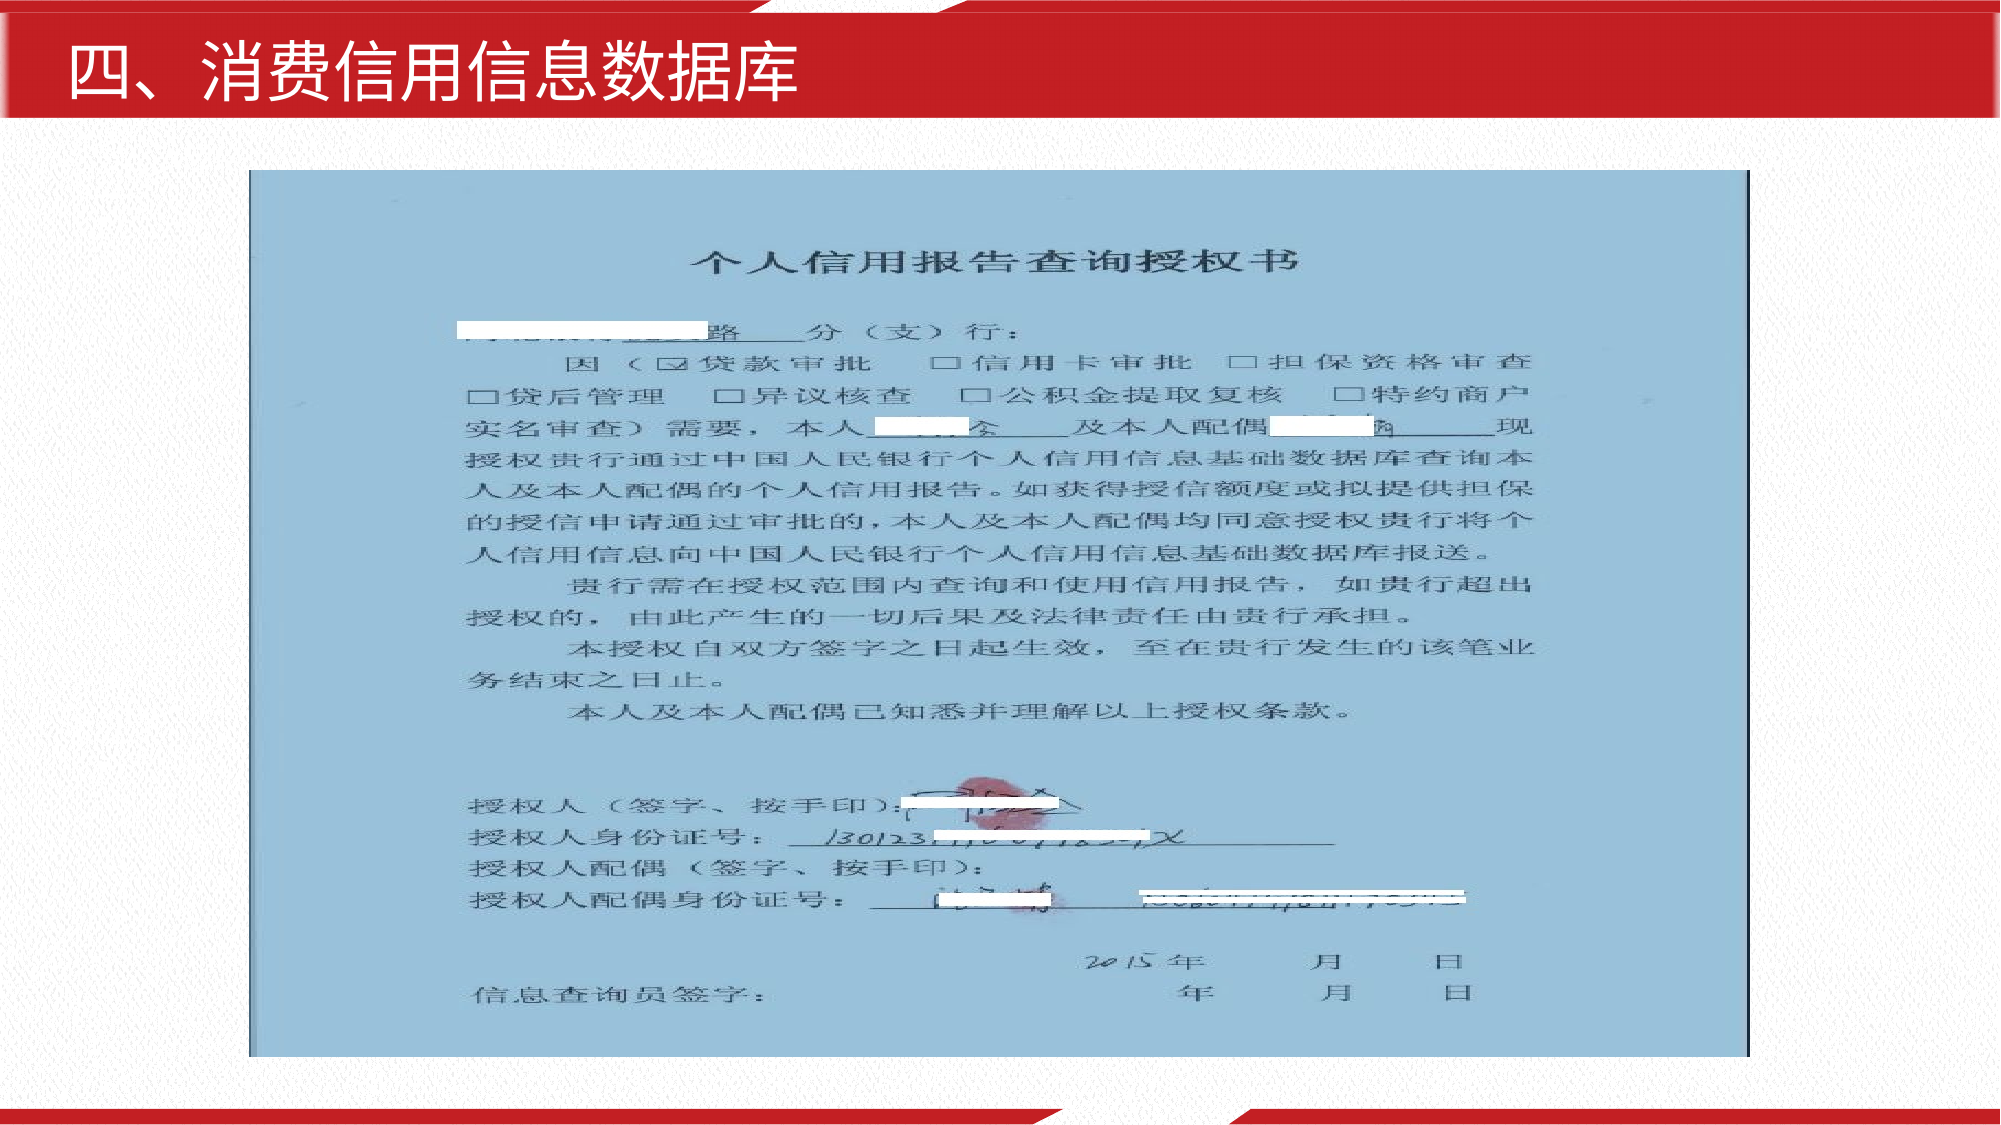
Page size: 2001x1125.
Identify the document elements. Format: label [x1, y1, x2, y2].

text_box [0, 0, 2000, 12]
picture [0, 12, 2000, 118]
text_box [0, 118, 2000, 1125]
picture [249, 170, 1750, 1057]
